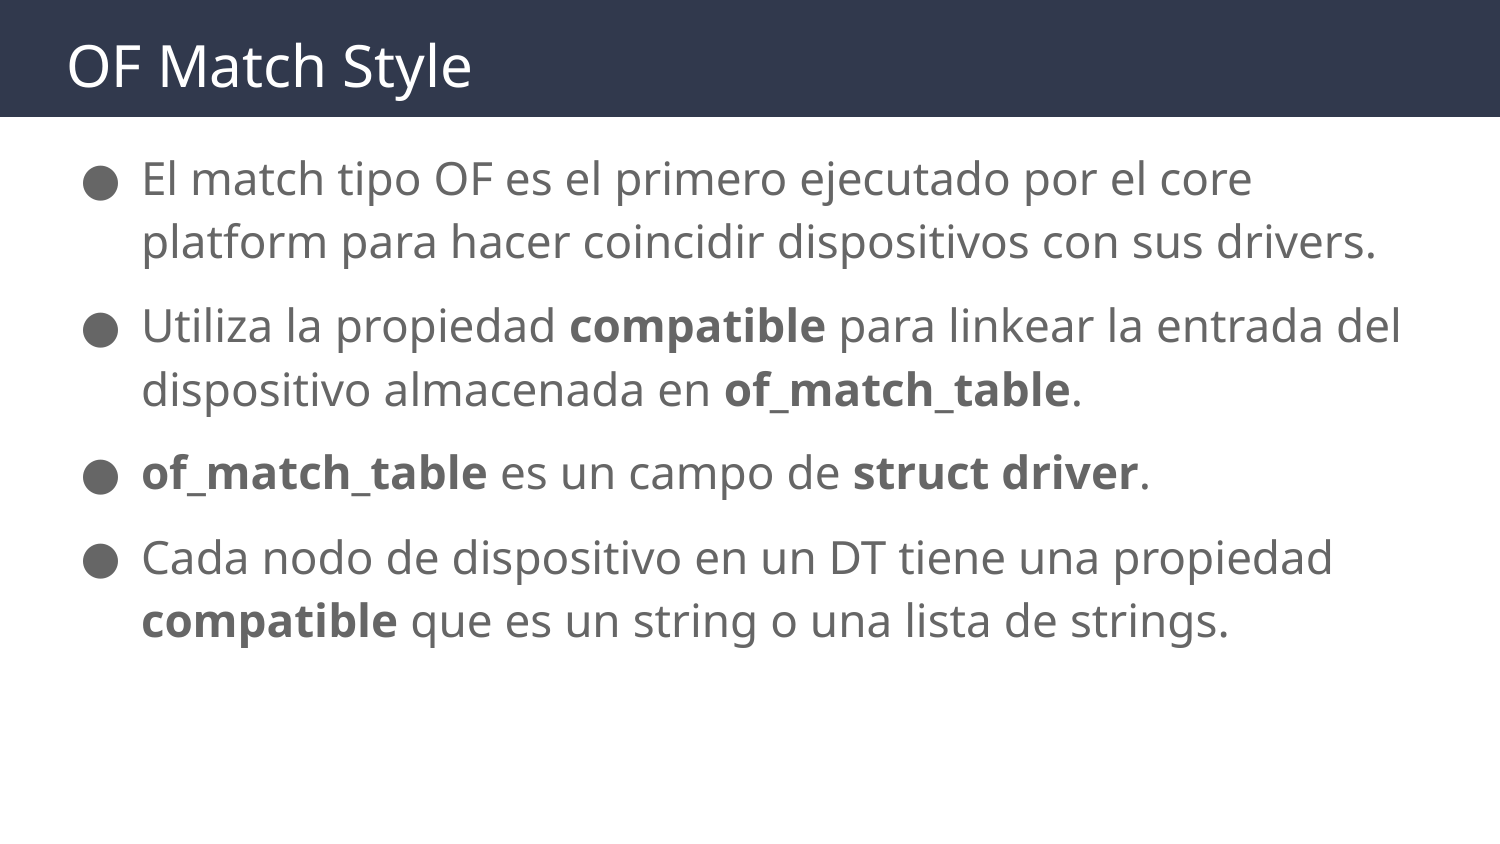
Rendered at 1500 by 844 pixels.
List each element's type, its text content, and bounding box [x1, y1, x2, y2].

list El match tipo OF es el primero ejecutado por el core platform para hacer coincidir dispositivos con sus drivers. Utiliza la propiedad compatible para linkear la entrada del dispositivo almacenada en of_match_table. of_match_table es un campo de struct driver. Cada nodo de dispositivo en un DT tiene una propiedad compatible que es un string o una lista de strings. [51, 126, 1449, 833]
title OF Match Style [51, 14, 1449, 117]
